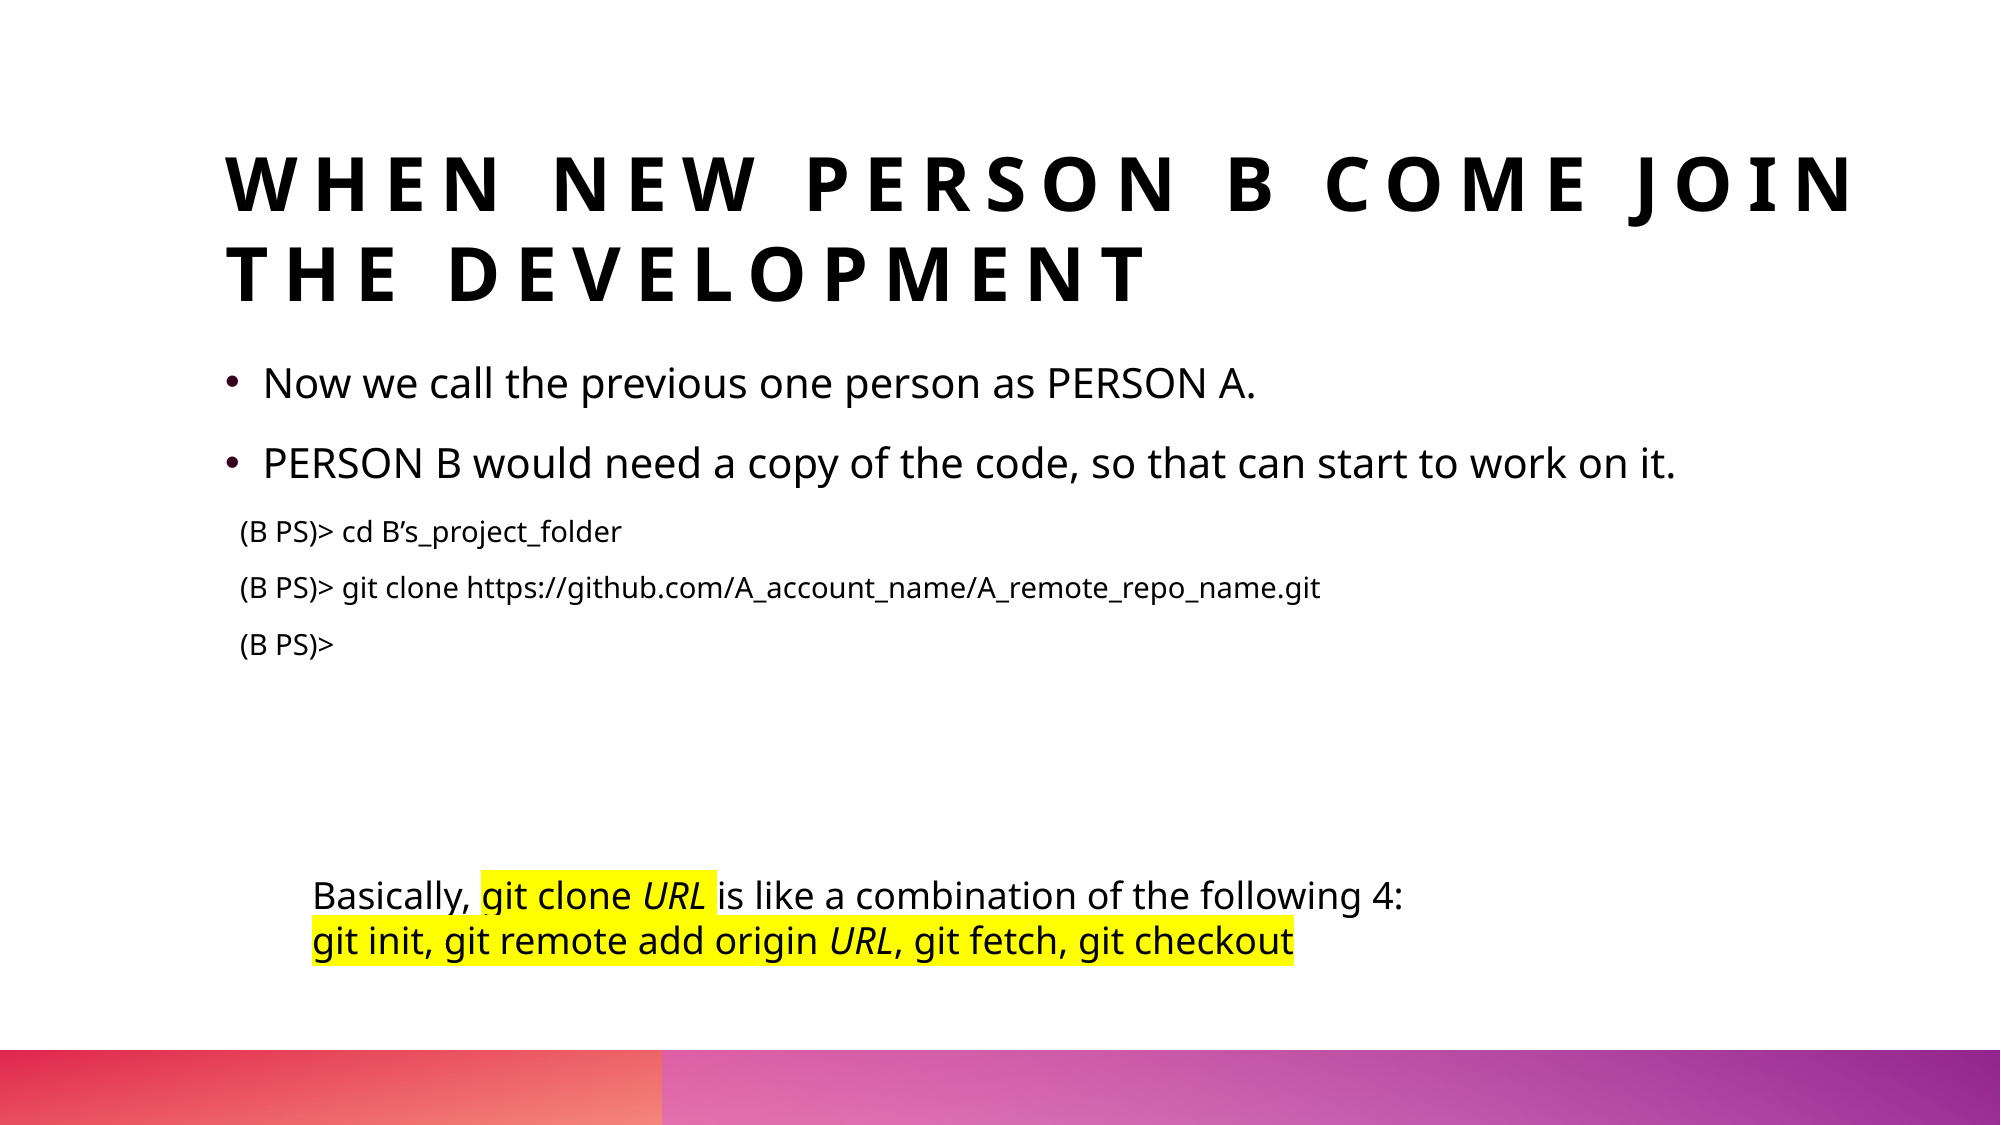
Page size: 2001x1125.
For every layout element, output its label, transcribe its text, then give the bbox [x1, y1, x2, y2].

list Now we call the previous one person as PERSON A. PERSON B would need a copy of the code, so that can start to work on it. [225, 346, 1905, 509]
text_box (B PS)> cd B’s_project_folder (B PS)> git clone https://github.com/A_account_name/A_remote_repo_name.git (B PS)> [225, 509, 1905, 713]
title When new person B come join the development [225, 114, 1905, 317]
text_box Basically, git clone URL is like a combination of the following 4: git init, git remote add origin URL, git fetch, git checkout [297, 864, 1420, 970]
